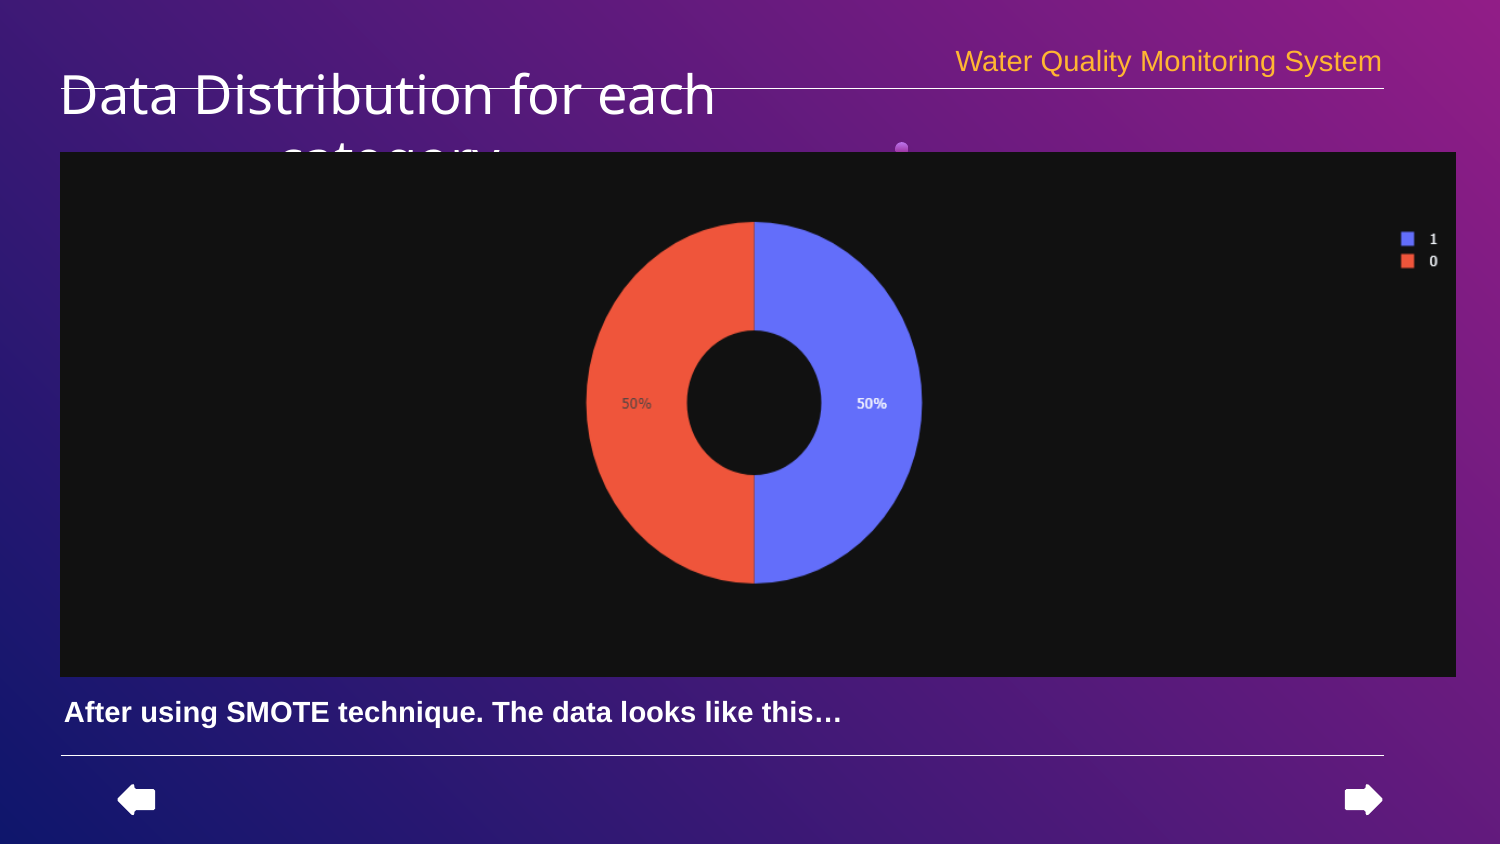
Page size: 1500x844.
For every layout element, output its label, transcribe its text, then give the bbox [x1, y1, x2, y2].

text_box [1344, 784, 1383, 816]
text_box [117, 784, 156, 816]
text_box Water Quality Monitoring System [924, 34, 1383, 85]
text_box After using SMOTE technique. The data looks like this… [49, 686, 1419, 736]
picture [60, 151, 1457, 677]
text_box [895, 142, 909, 150]
text_box Data Distribution for each category [19, 93, 759, 157]
